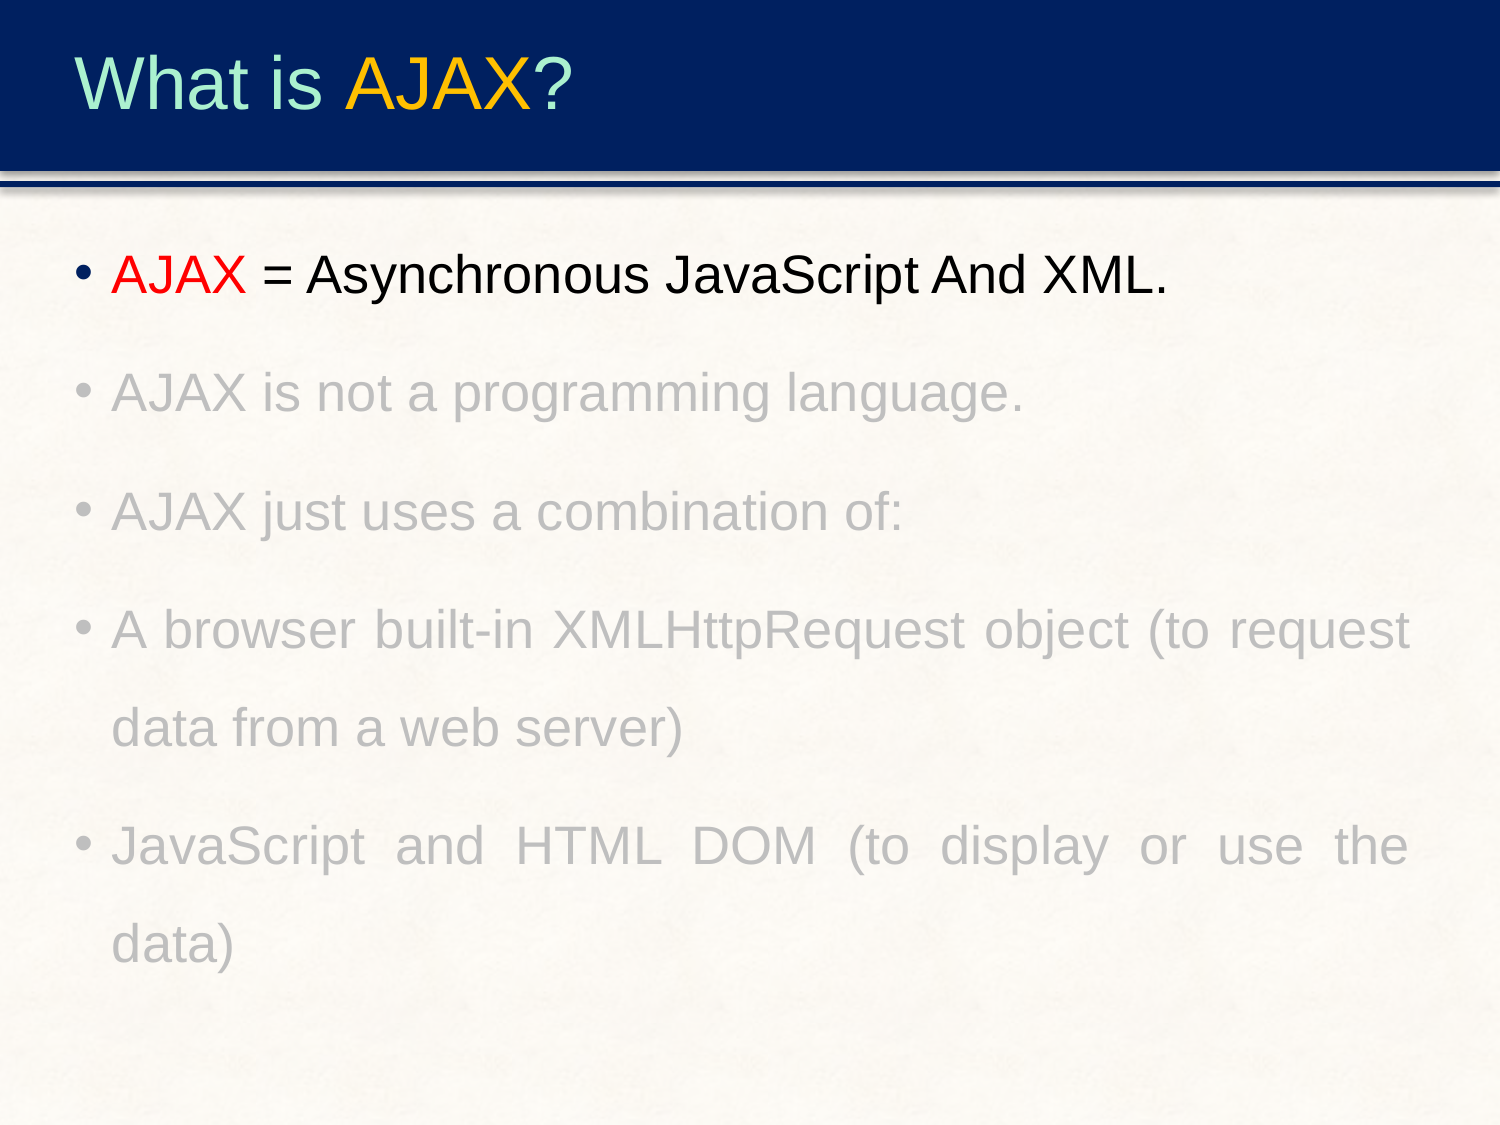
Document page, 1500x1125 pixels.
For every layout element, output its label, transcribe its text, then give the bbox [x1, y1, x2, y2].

list AJAX = Asynchronous JavaScript And XML. AJAX is not a programming language. AJAX just uses a combination of: A browser built-in XMLHttpRequest object (to request data from a web server) JavaScript and HTML DOM (to display or use the data) [59, 198, 1428, 1114]
title What is AJAX? [59, 0, 1500, 171]
